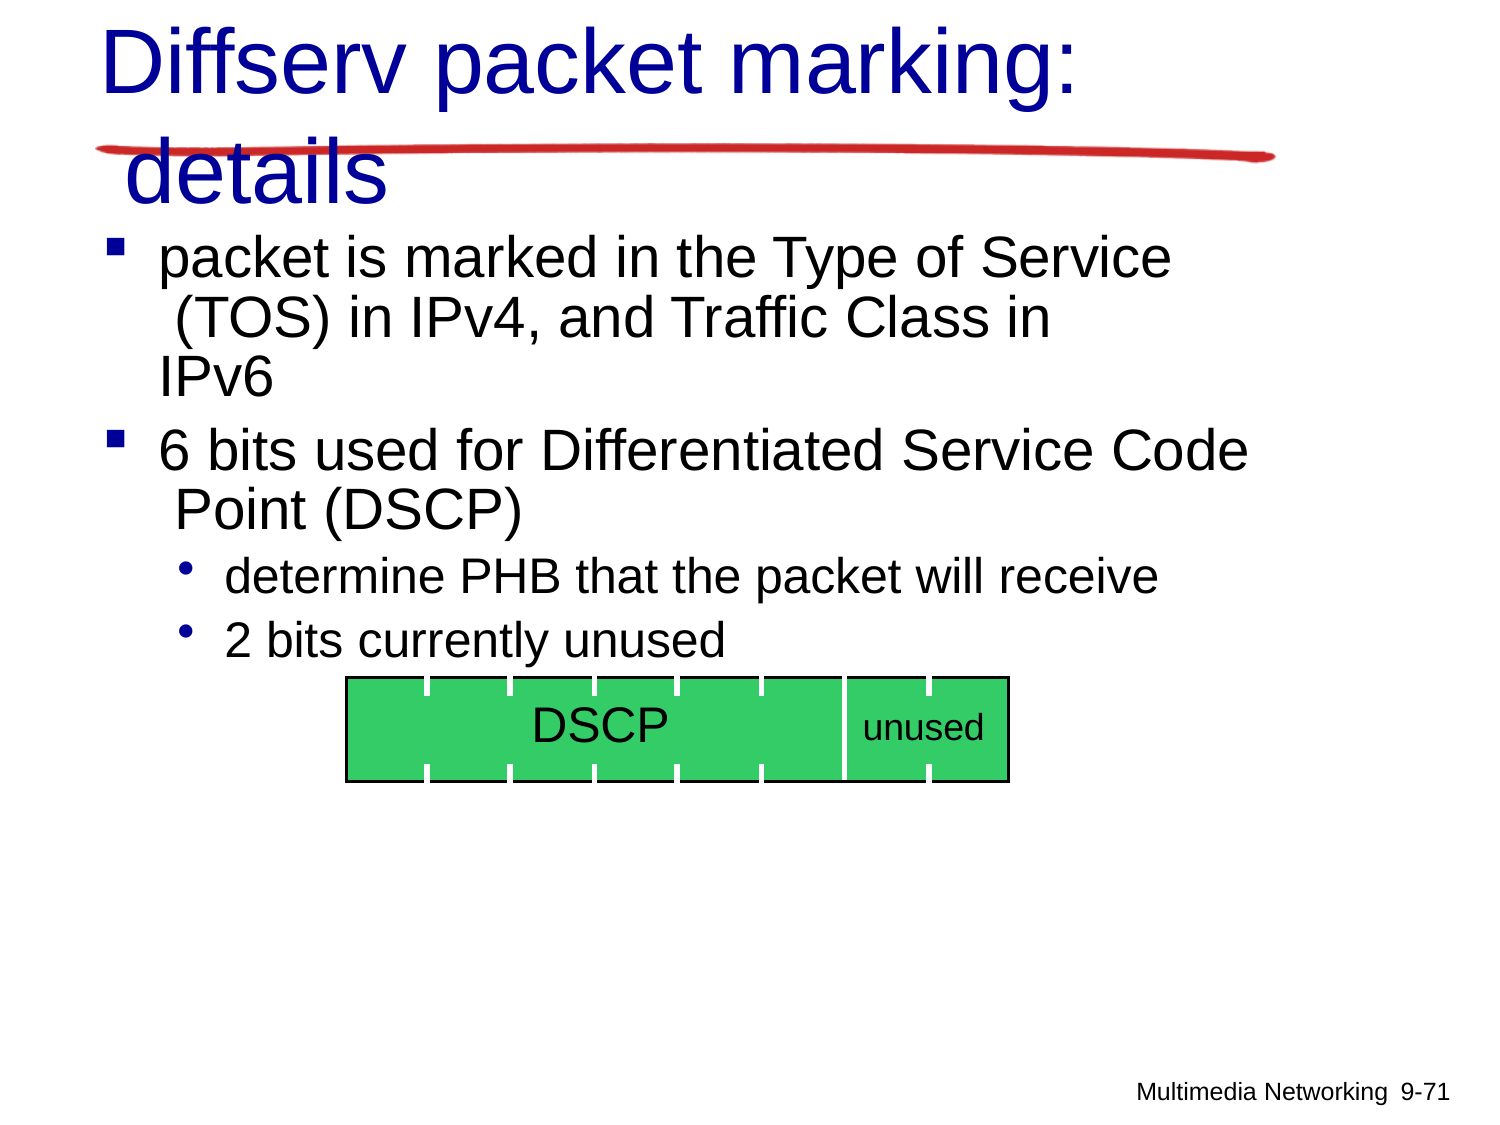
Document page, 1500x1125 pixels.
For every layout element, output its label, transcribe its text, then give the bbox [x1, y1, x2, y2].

text_box packet is marked in the Type of Service (TOS) in IPv4, and Traffic Class in IPv6 6 bits used for Differentiated Service Code Point (DSCP) determine PHB that the packet will receive 2 bits currently unused [100, 216, 1255, 667]
table_header [430, 679, 507, 696]
table_header [680, 679, 759, 696]
table_cell [597, 764, 674, 780]
table_cell [847, 764, 926, 780]
slide_number Multimedia Networking 9-69 [1134, 1075, 1458, 1125]
table_cell DSCP [348, 696, 842, 764]
text_box [1085, 143, 1277, 164]
table_cell [680, 764, 759, 780]
table_header [513, 679, 592, 696]
table_cell [348, 764, 424, 780]
table_cell [513, 764, 592, 780]
table_header [932, 679, 1007, 696]
table_cell [430, 764, 507, 780]
table_cell [764, 764, 842, 780]
table_cell unused [847, 696, 1007, 764]
table_header [764, 679, 842, 696]
table_header [348, 679, 424, 696]
table_header [847, 679, 926, 696]
table_cell [932, 764, 1007, 780]
title Diffserv packet marking: details [97, 0, 1085, 223]
table_header [597, 679, 674, 696]
